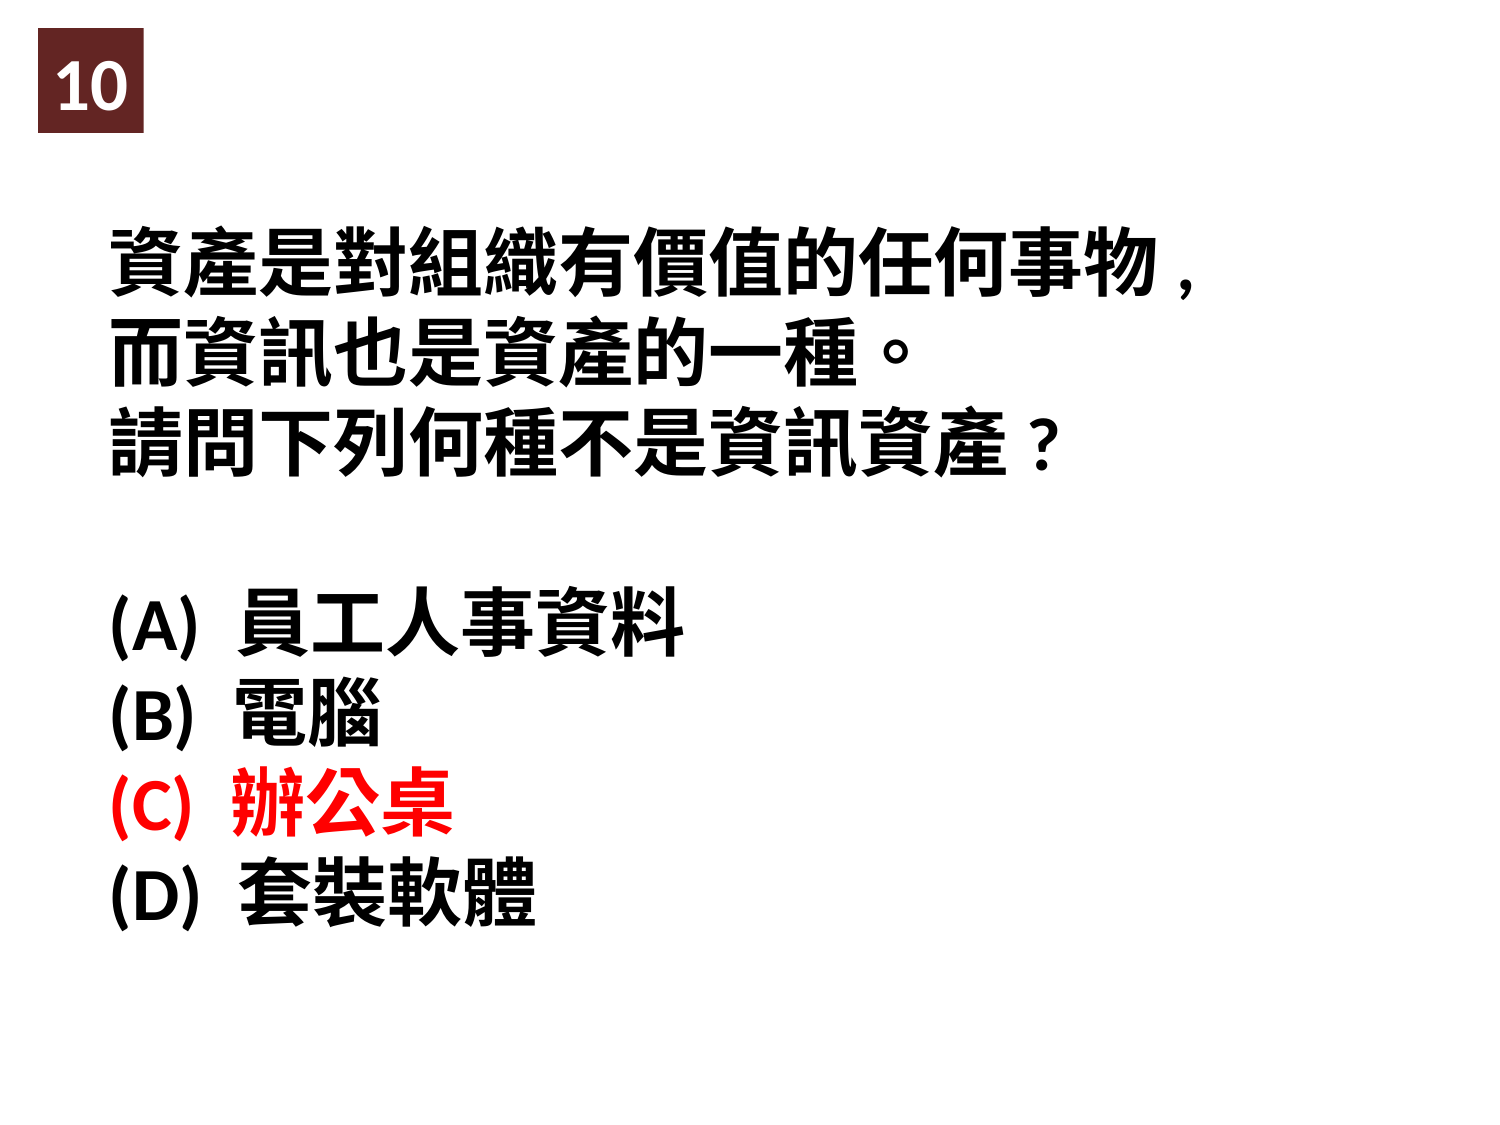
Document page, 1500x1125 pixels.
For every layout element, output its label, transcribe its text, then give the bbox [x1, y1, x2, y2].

text_box 10 [38, 28, 144, 133]
text_box 資產是對組織有價值的任何事物, 而資訊也是資產的一種。 請問下列何種不是資訊資產? (A) 員工人事資料 (B) 電腦 (C) 辦公桌 (D) 套裝軟體 [94, 208, 1372, 943]
